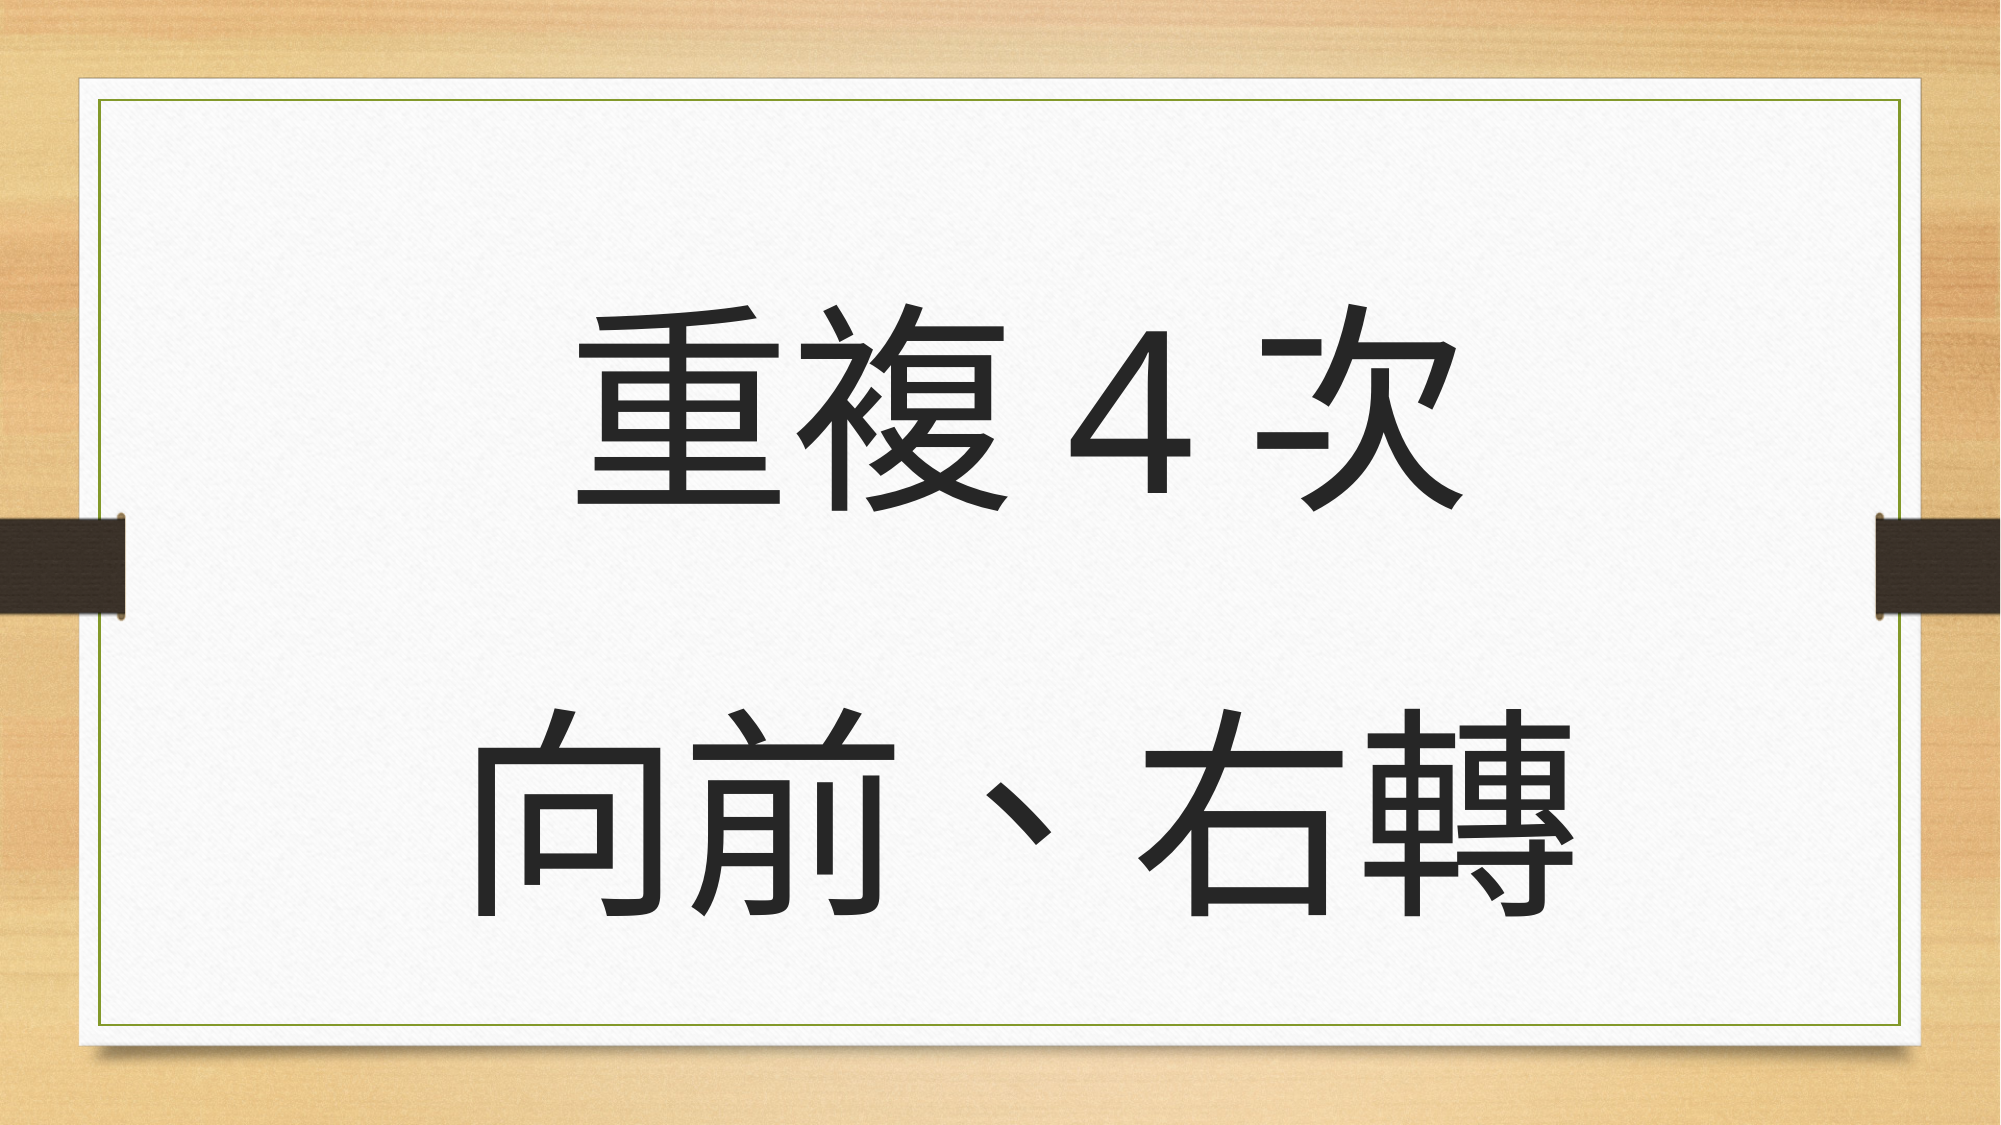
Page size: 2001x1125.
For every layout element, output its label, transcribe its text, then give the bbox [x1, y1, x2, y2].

picture [0, 0, 2001, 1125]
title 重複4次 向前、右轉 [164, 121, 1874, 956]
